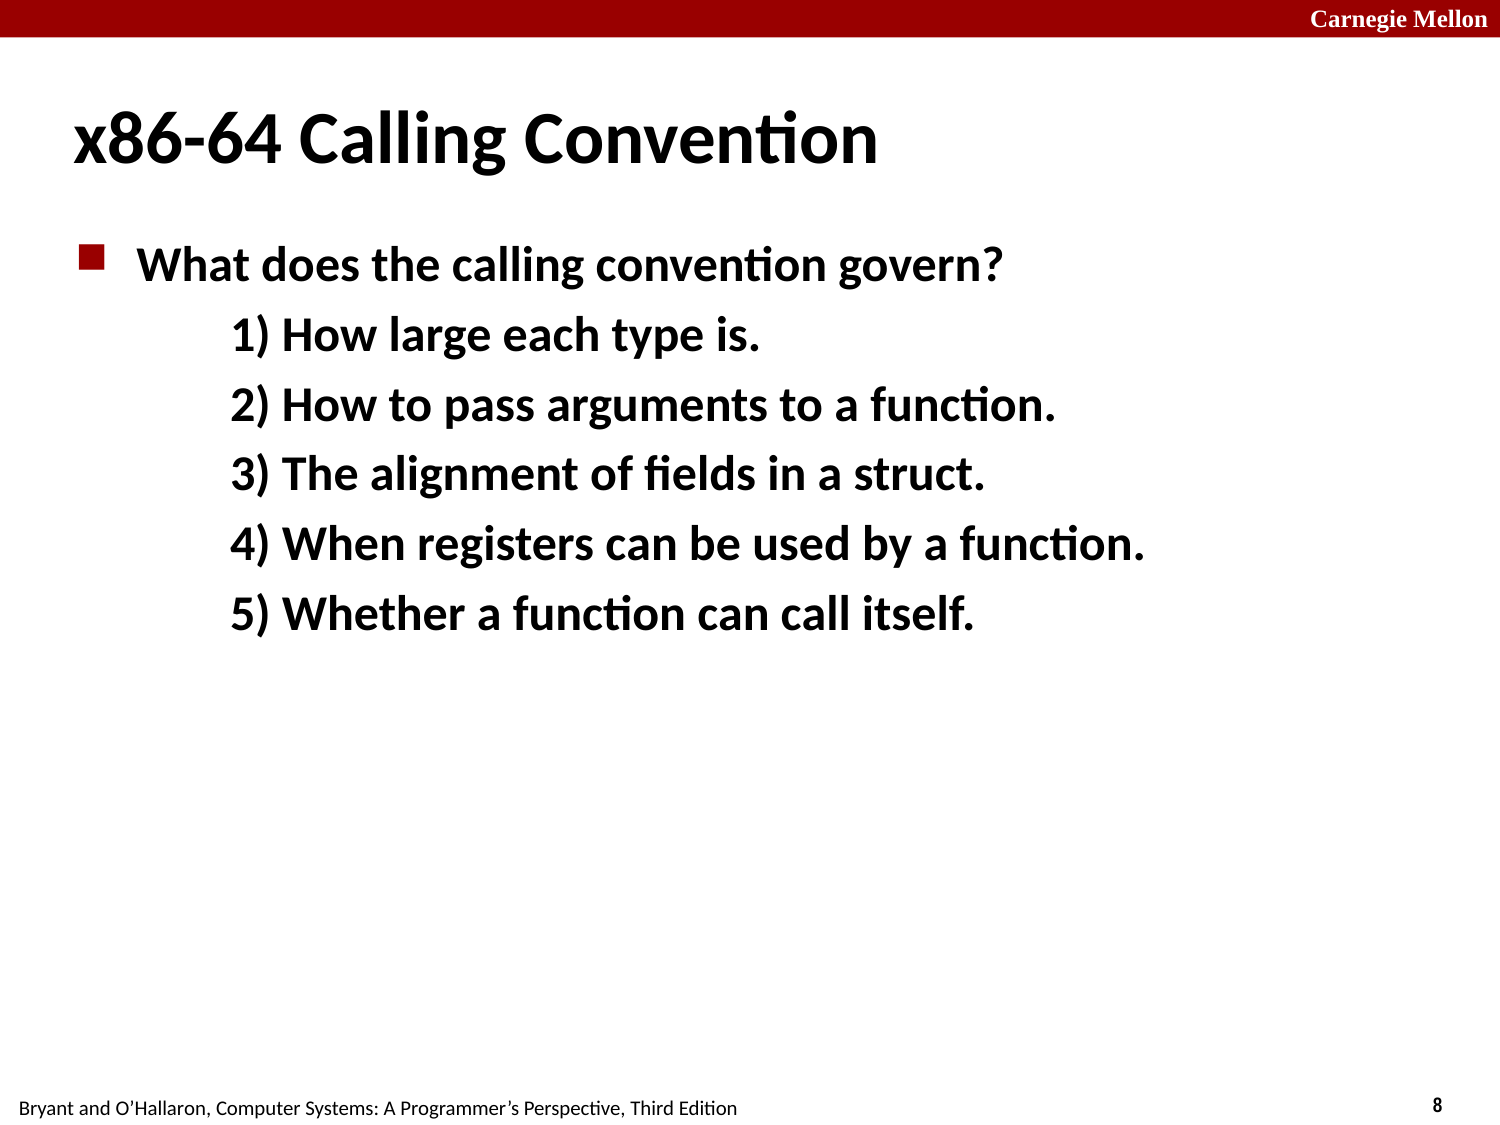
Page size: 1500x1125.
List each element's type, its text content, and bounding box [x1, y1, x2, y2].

list What does the calling convention govern? 1) How large each type is. 2) How to pass arguments to a function. 3) The alignment of fields in a struct. 4) When registers can be used by a function. 5) Whether a function can call itself. [64, 223, 1361, 1040]
title x86-64 Calling Convention [58, 71, 1305, 197]
